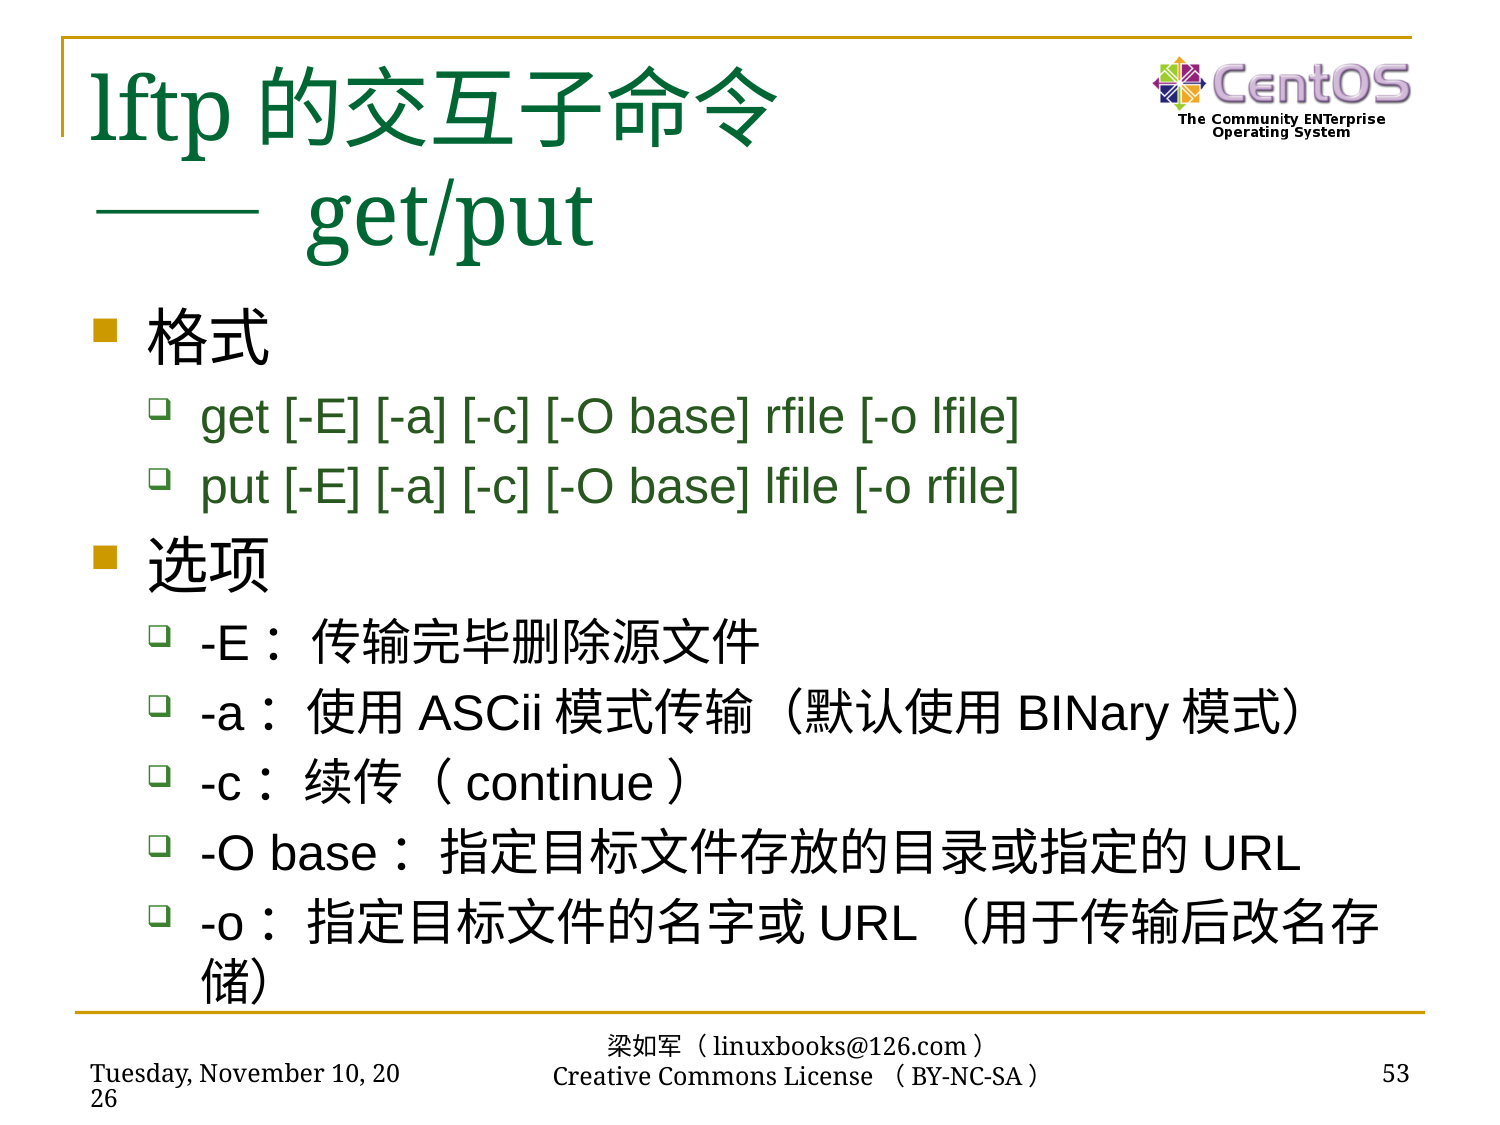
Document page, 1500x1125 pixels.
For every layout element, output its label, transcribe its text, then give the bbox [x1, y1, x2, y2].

list 格式 get [-E] [-a] [-c] [-O base] rfile [-o lfile] put [-E] [-a] [-c] [-O base] lfile [-o rfile] 选项 -E：传输完毕删除源文件 -a：使用ASCii模式传输（默认使用BINary模式） -c：续传（continue） -O base：指定目标文件存放的目录或指定的URL -o：指定目标文件的名字或URL（用于传输后改名存储） [74, 290, 1426, 1006]
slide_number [74, 1023, 426, 1100]
slide_number 53 [1074, 1023, 1426, 1100]
footer 梁如军（linuxbooks@126.com） Creative Commons License（BY-NC-SA） [359, 1022, 1247, 1099]
title lftp的交互子命令 —— get/put [74, 45, 1426, 233]
